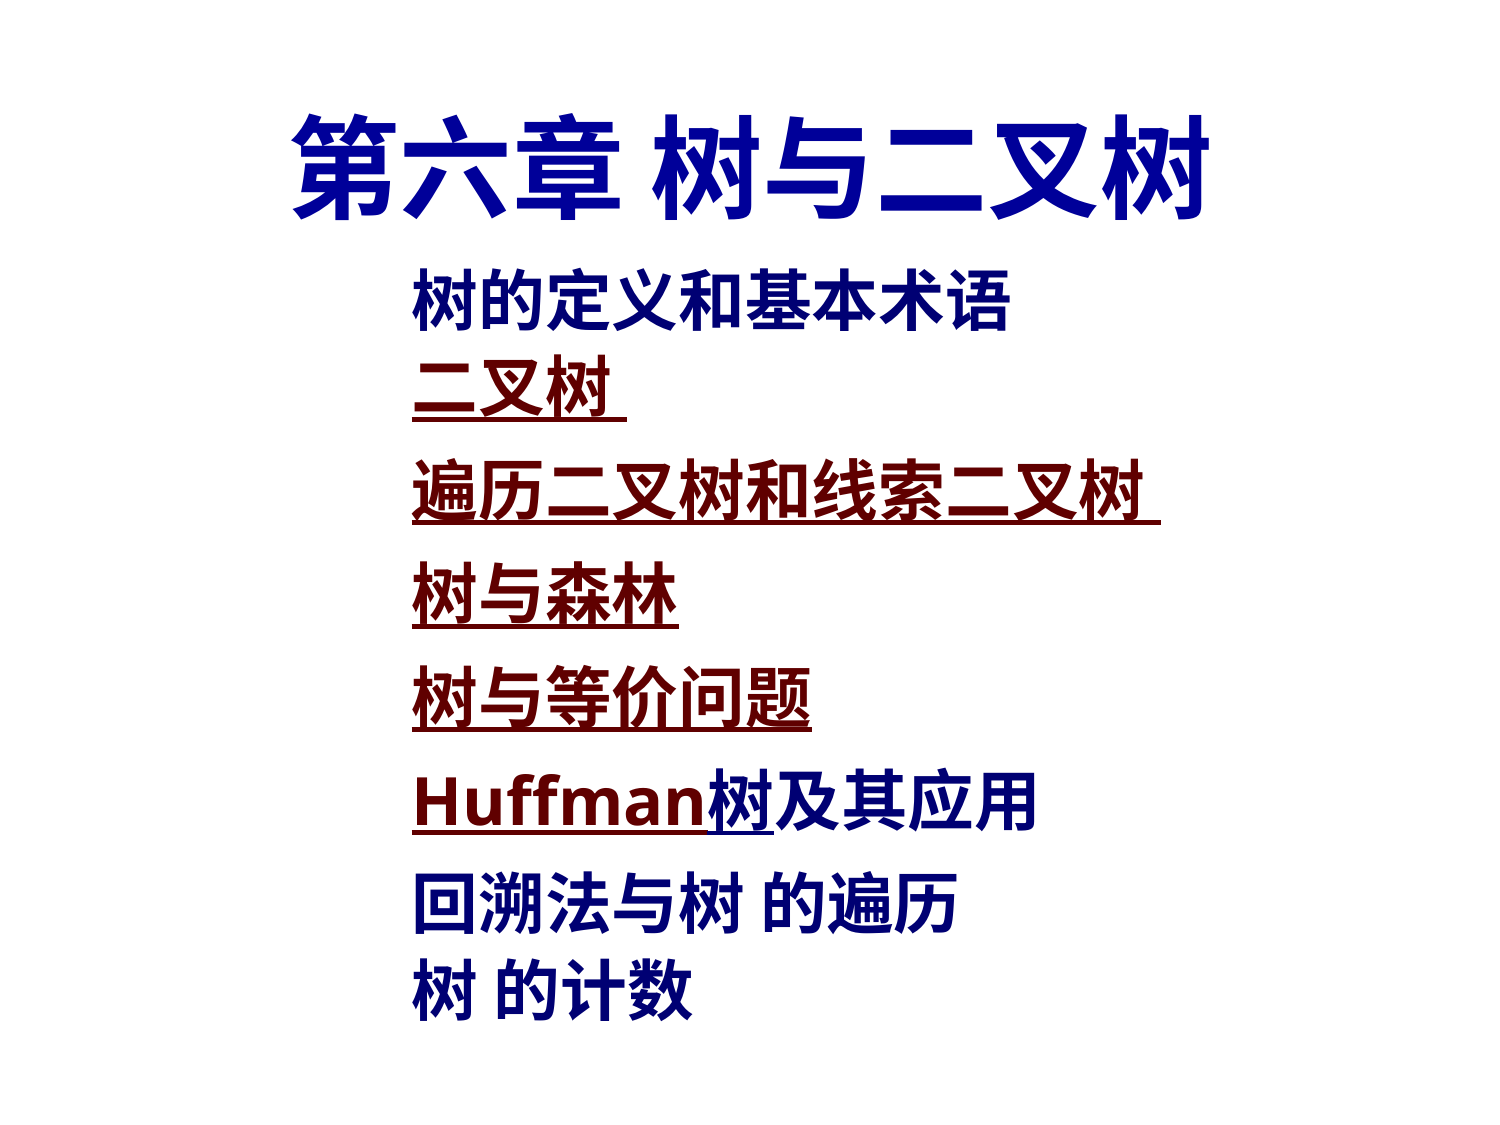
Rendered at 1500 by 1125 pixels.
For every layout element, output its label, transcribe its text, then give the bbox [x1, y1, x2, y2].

list 树的定义和基本术语 二叉树 遍历二叉树和线索二叉树 树与森林 树与等价问题 Huffman树及其应用 回溯法与树 的遍历 树 的计数 [396, 250, 1500, 1031]
title 第六章 树与二叉树 [74, 74, 1426, 256]
